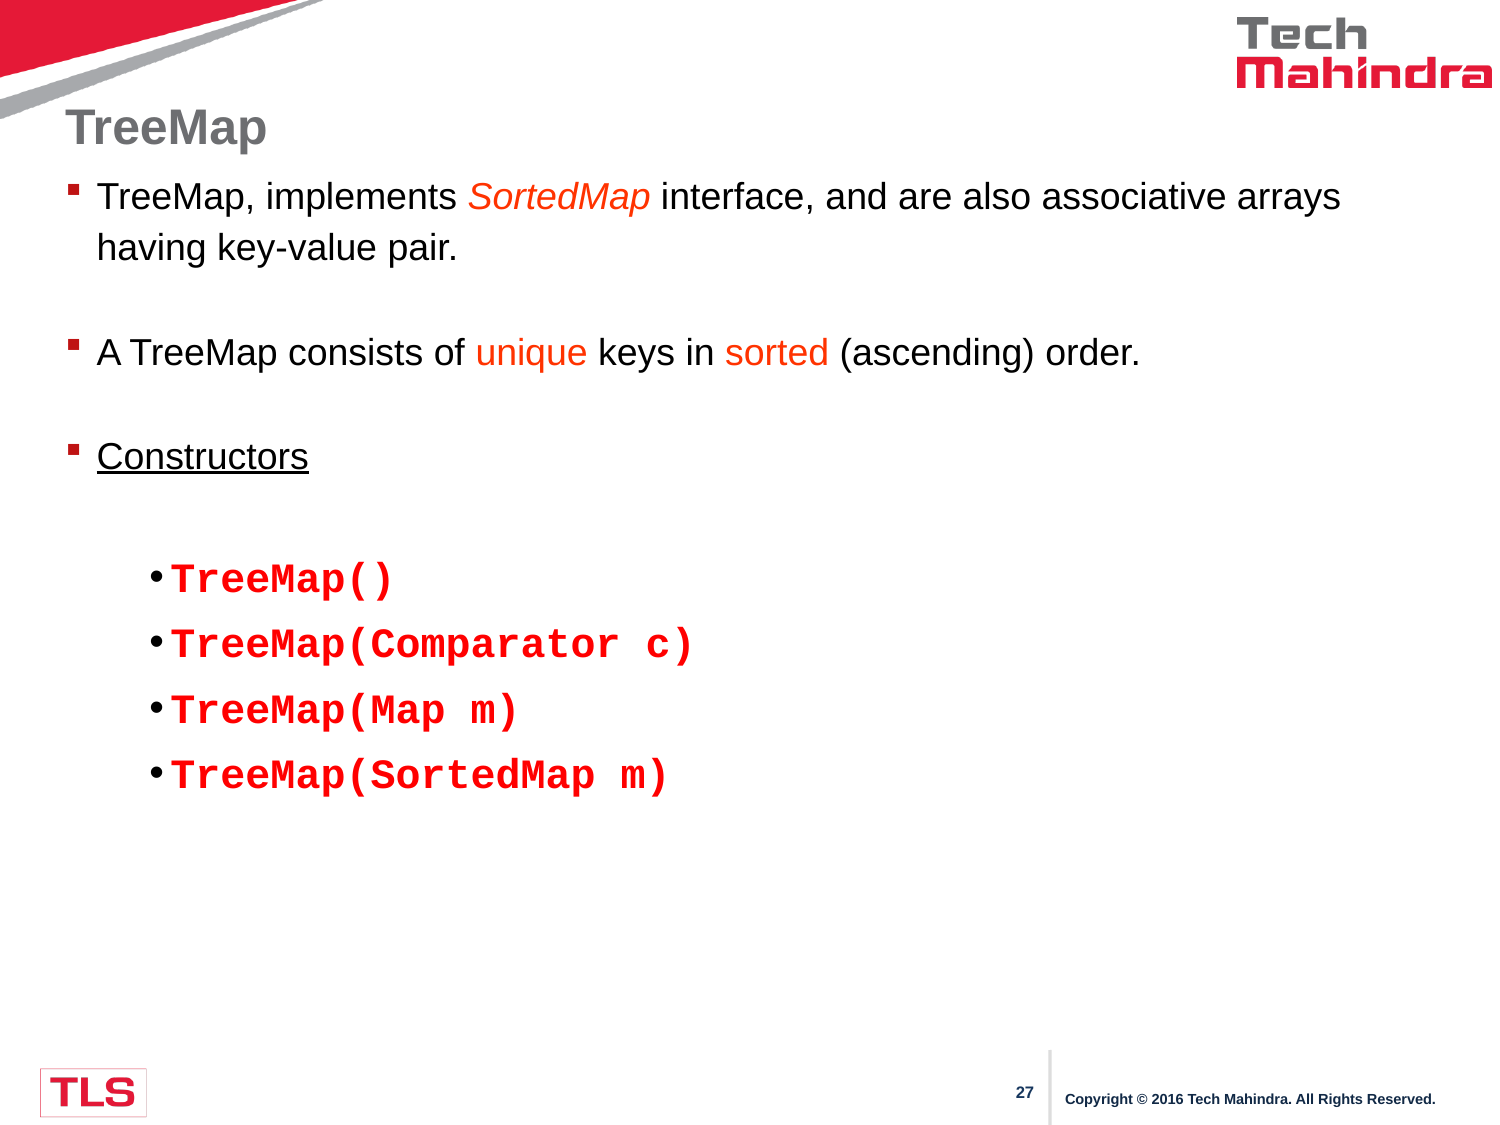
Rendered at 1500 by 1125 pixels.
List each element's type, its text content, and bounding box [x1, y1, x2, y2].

picture [1237, 17, 1492, 88]
list TreeMap, implements SortedMap interface, and are also associative arrays having key-value pair. A TreeMap consists of unique keys in sorted (ascending) order. Constructors TreeMap() TreeMap(Comparator c) TreeMap(Map m) TreeMap(SortedMap m) [50, 158, 1425, 1059]
picture [38, 1066, 147, 1118]
picture [0, 0, 325, 119]
title TreeMap [50, 90, 1150, 158]
footer Copyright © 2016 Tech Mahindra. All Rights Reserved. [1050, 1080, 1488, 1118]
